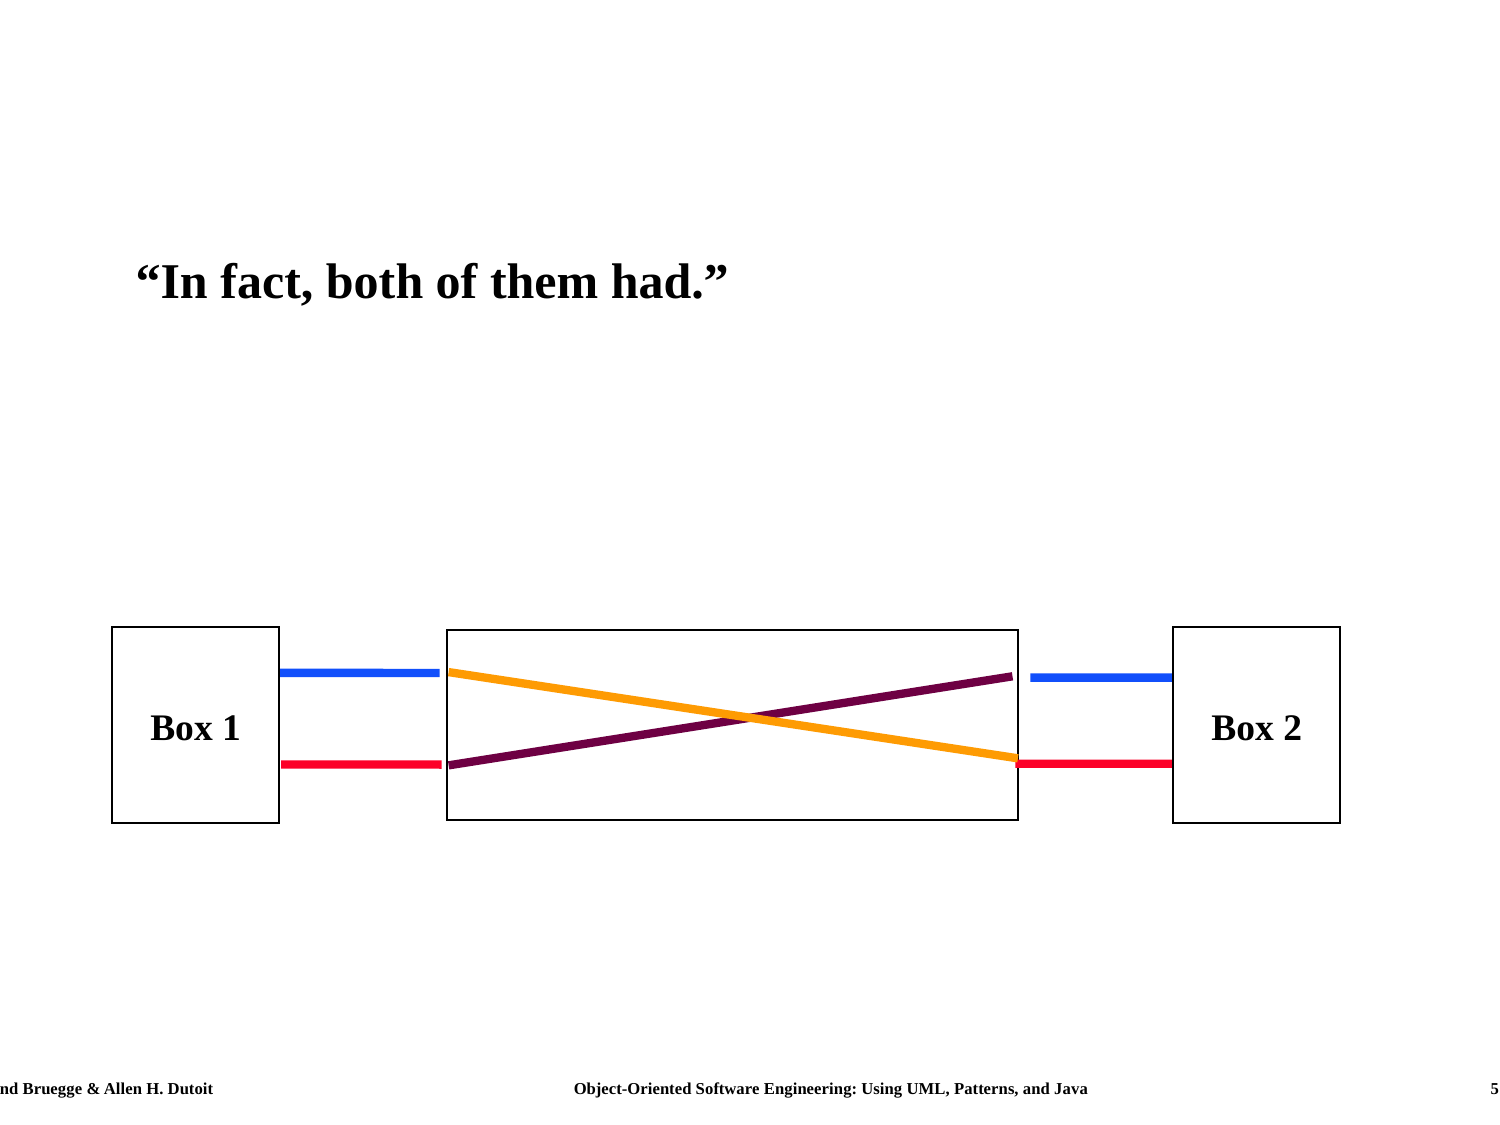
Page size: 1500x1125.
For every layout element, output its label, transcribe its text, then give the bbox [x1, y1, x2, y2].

text_box [446, 630, 1018, 820]
text_box “In fact, both of them had.” [73, 247, 1429, 457]
text_box Box 1 [112, 627, 280, 823]
text_box Box 2 [1173, 627, 1341, 823]
